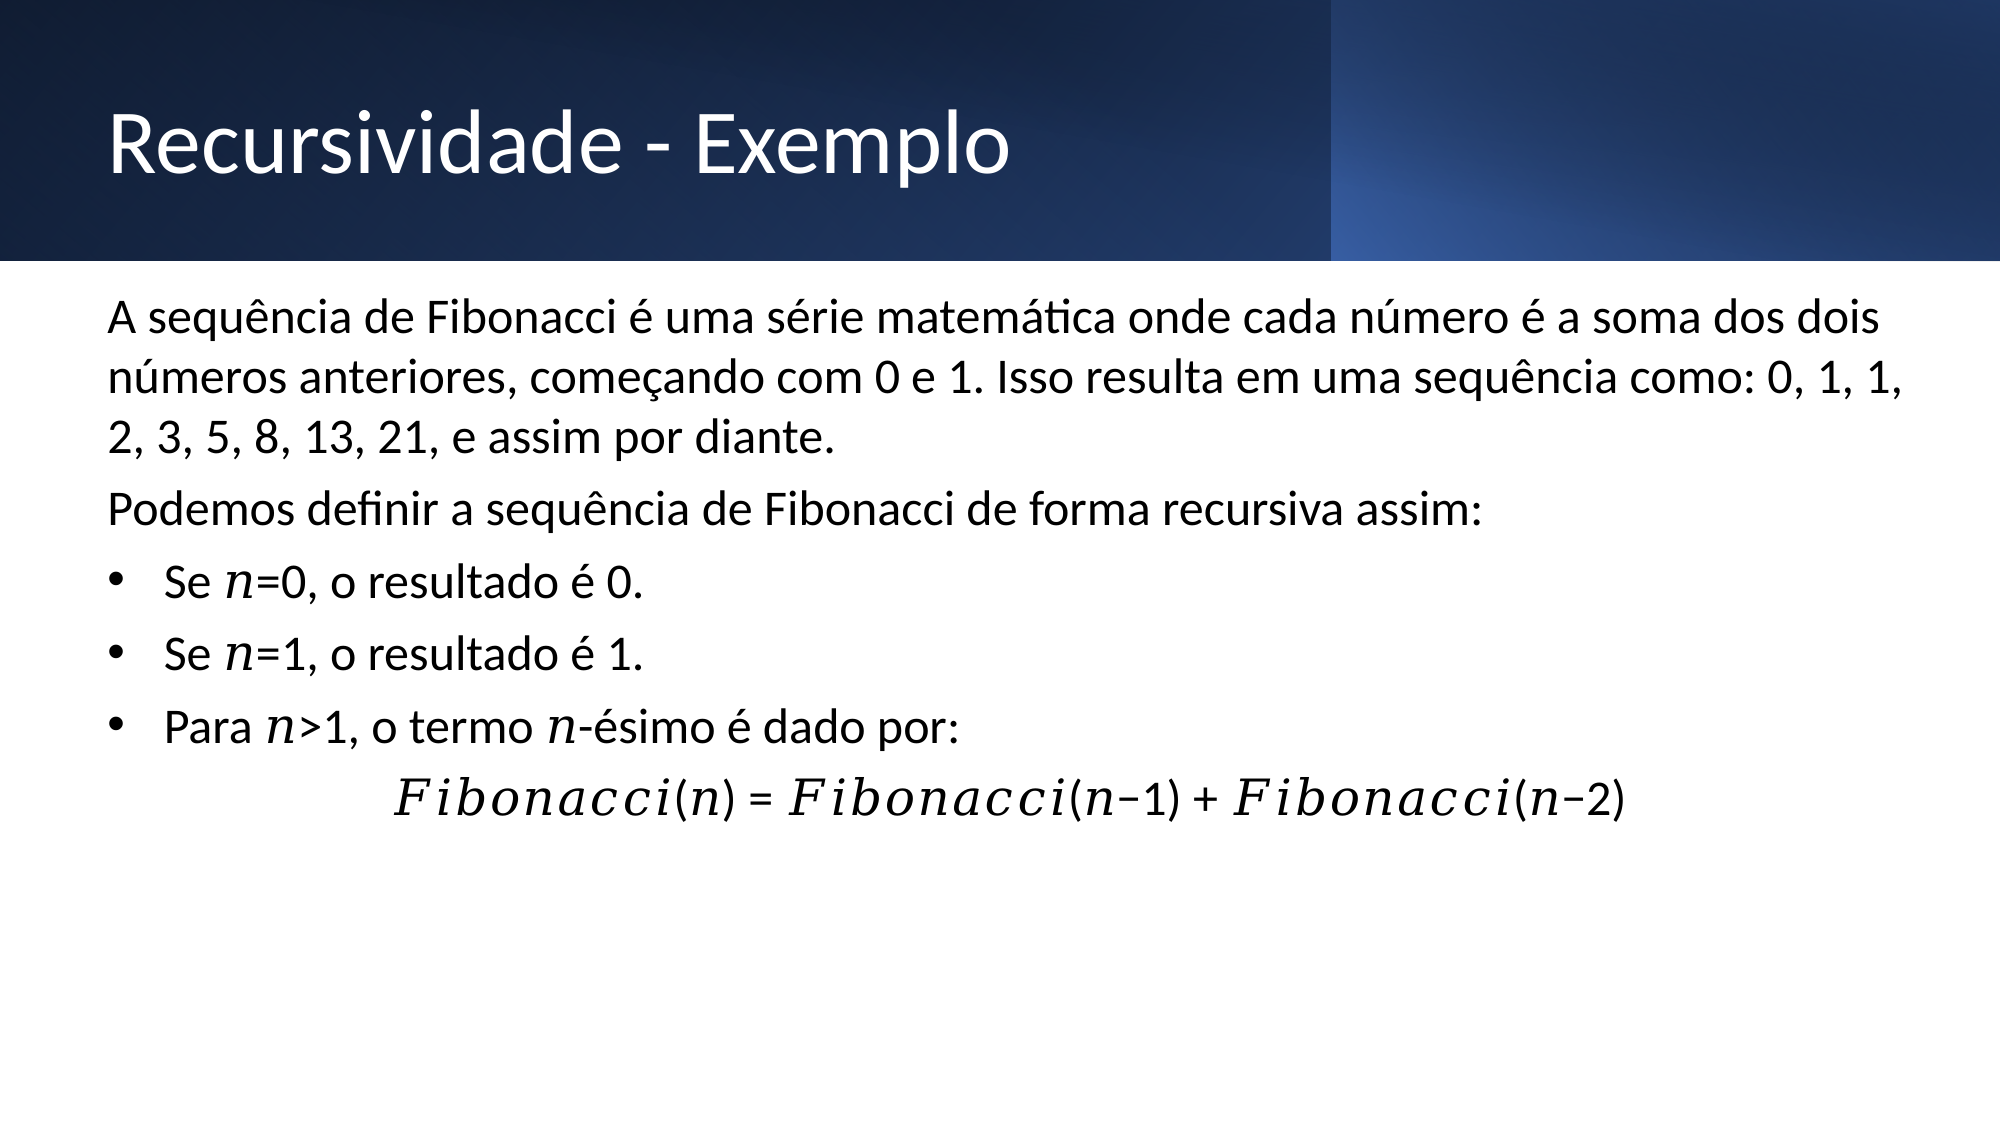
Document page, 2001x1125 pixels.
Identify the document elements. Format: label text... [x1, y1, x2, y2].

list A sequência de Fibonacci é uma série matemática onde cada número é a soma dos dois números anteriores, começando com 0 e 1. Isso resulta em uma sequência como: 0, 1, 1, 2, 3, 5, 8, 13, 21, e assim por diante. Podemos definir a sequência de Fibonacci de forma recursiva assim: Se 𝑛=0, o resultado é 0. Se 𝑛=1, o resultado é 1. Para 𝑛>1, o termo 𝑛-ésimo é dado por: 𝐹𝑖𝑏𝑜𝑛𝑎𝑐𝑐𝑖(𝑛) = 𝐹𝑖𝑏𝑜𝑛𝑎𝑐𝑐𝑖(𝑛−1) + 𝐹𝑖𝑏𝑜𝑛𝑎𝑐𝑐𝑖(𝑛−2) [92, 275, 1925, 1014]
title Recursividade - Exemplo [92, 35, 1925, 254]
